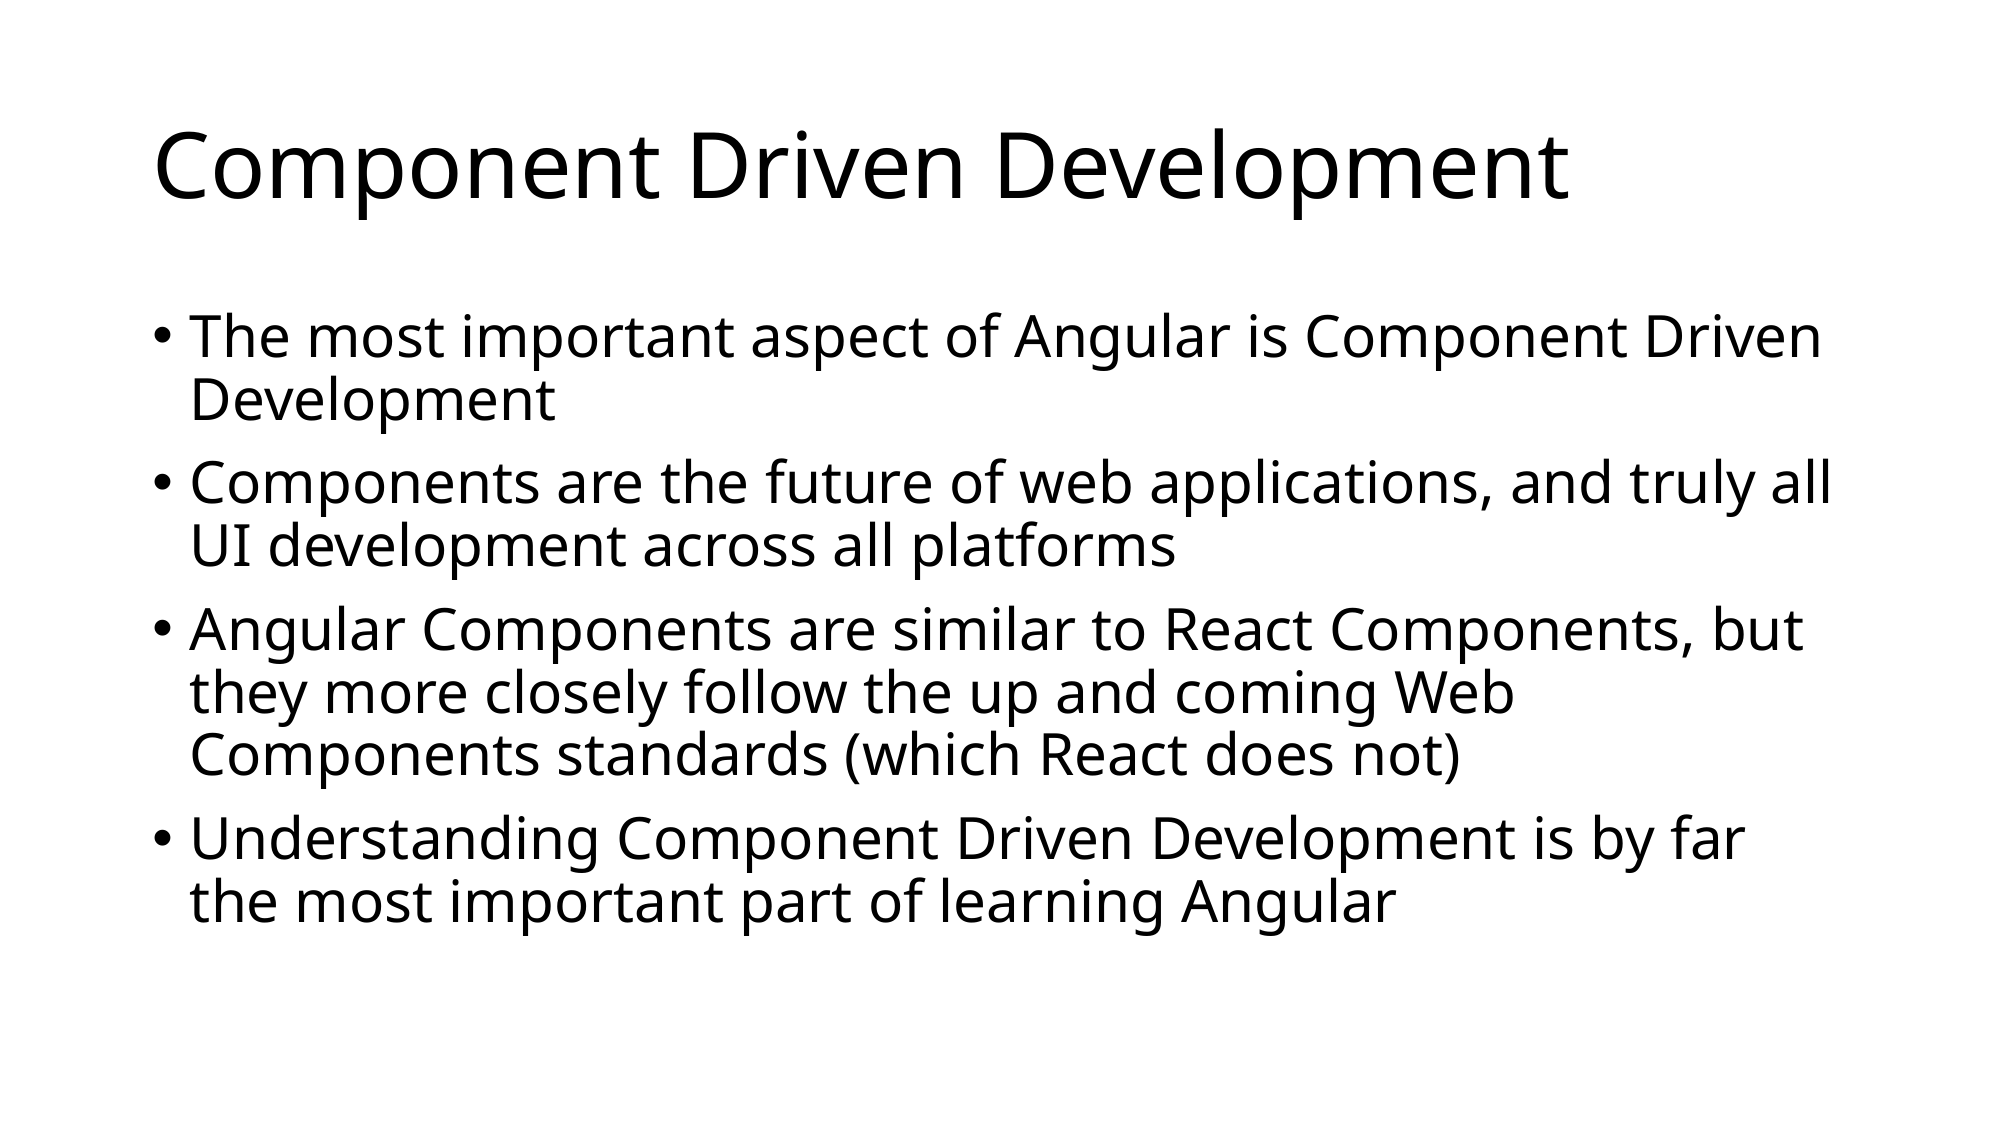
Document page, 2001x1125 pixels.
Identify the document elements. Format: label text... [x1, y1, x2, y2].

list The most important aspect of Angular is Component Driven Development Components are the future of web applications, and truly all UI development across all platforms Angular Components are similar to React Components, but they more closely follow the up and coming Web Components standards (which React does not) Understanding Component Driven Development is by far the most important part of learning Angular [137, 299, 1863, 1014]
title Component Driven Development [137, 59, 1863, 278]
